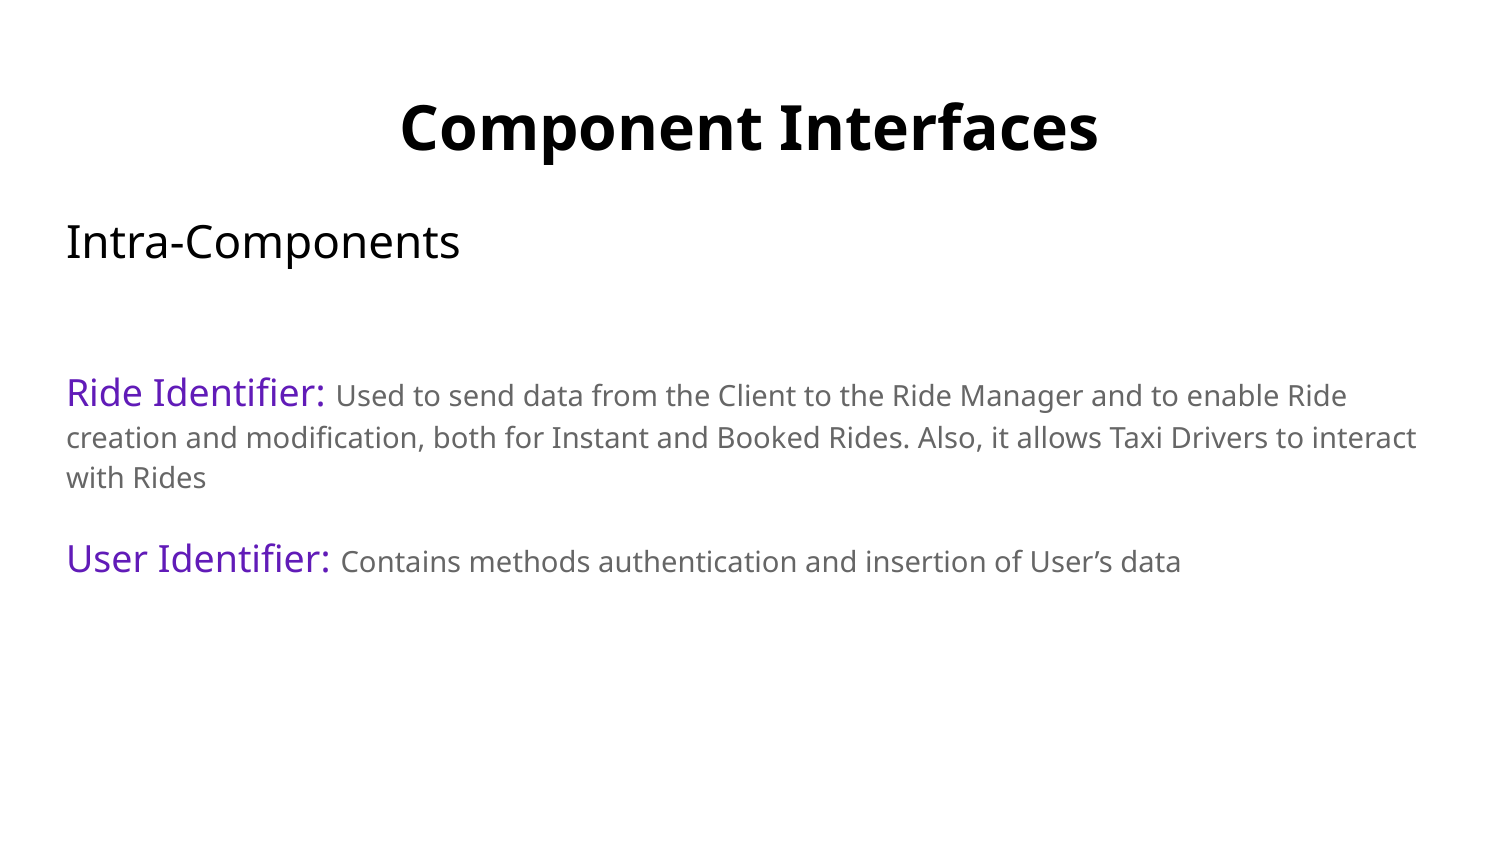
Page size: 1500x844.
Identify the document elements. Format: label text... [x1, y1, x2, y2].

list Intra-Components Ride Identifier: Used to send data from the Client to the Ride Manager and to enable Ride creation and modification, both for Instant and Booked Rides. Also, it allows Taxi Drivers to interact with Rides User Identifier: Contains methods authentication and insertion of User’s data [51, 189, 1449, 750]
title Component Interfaces [51, 72, 1449, 176]
